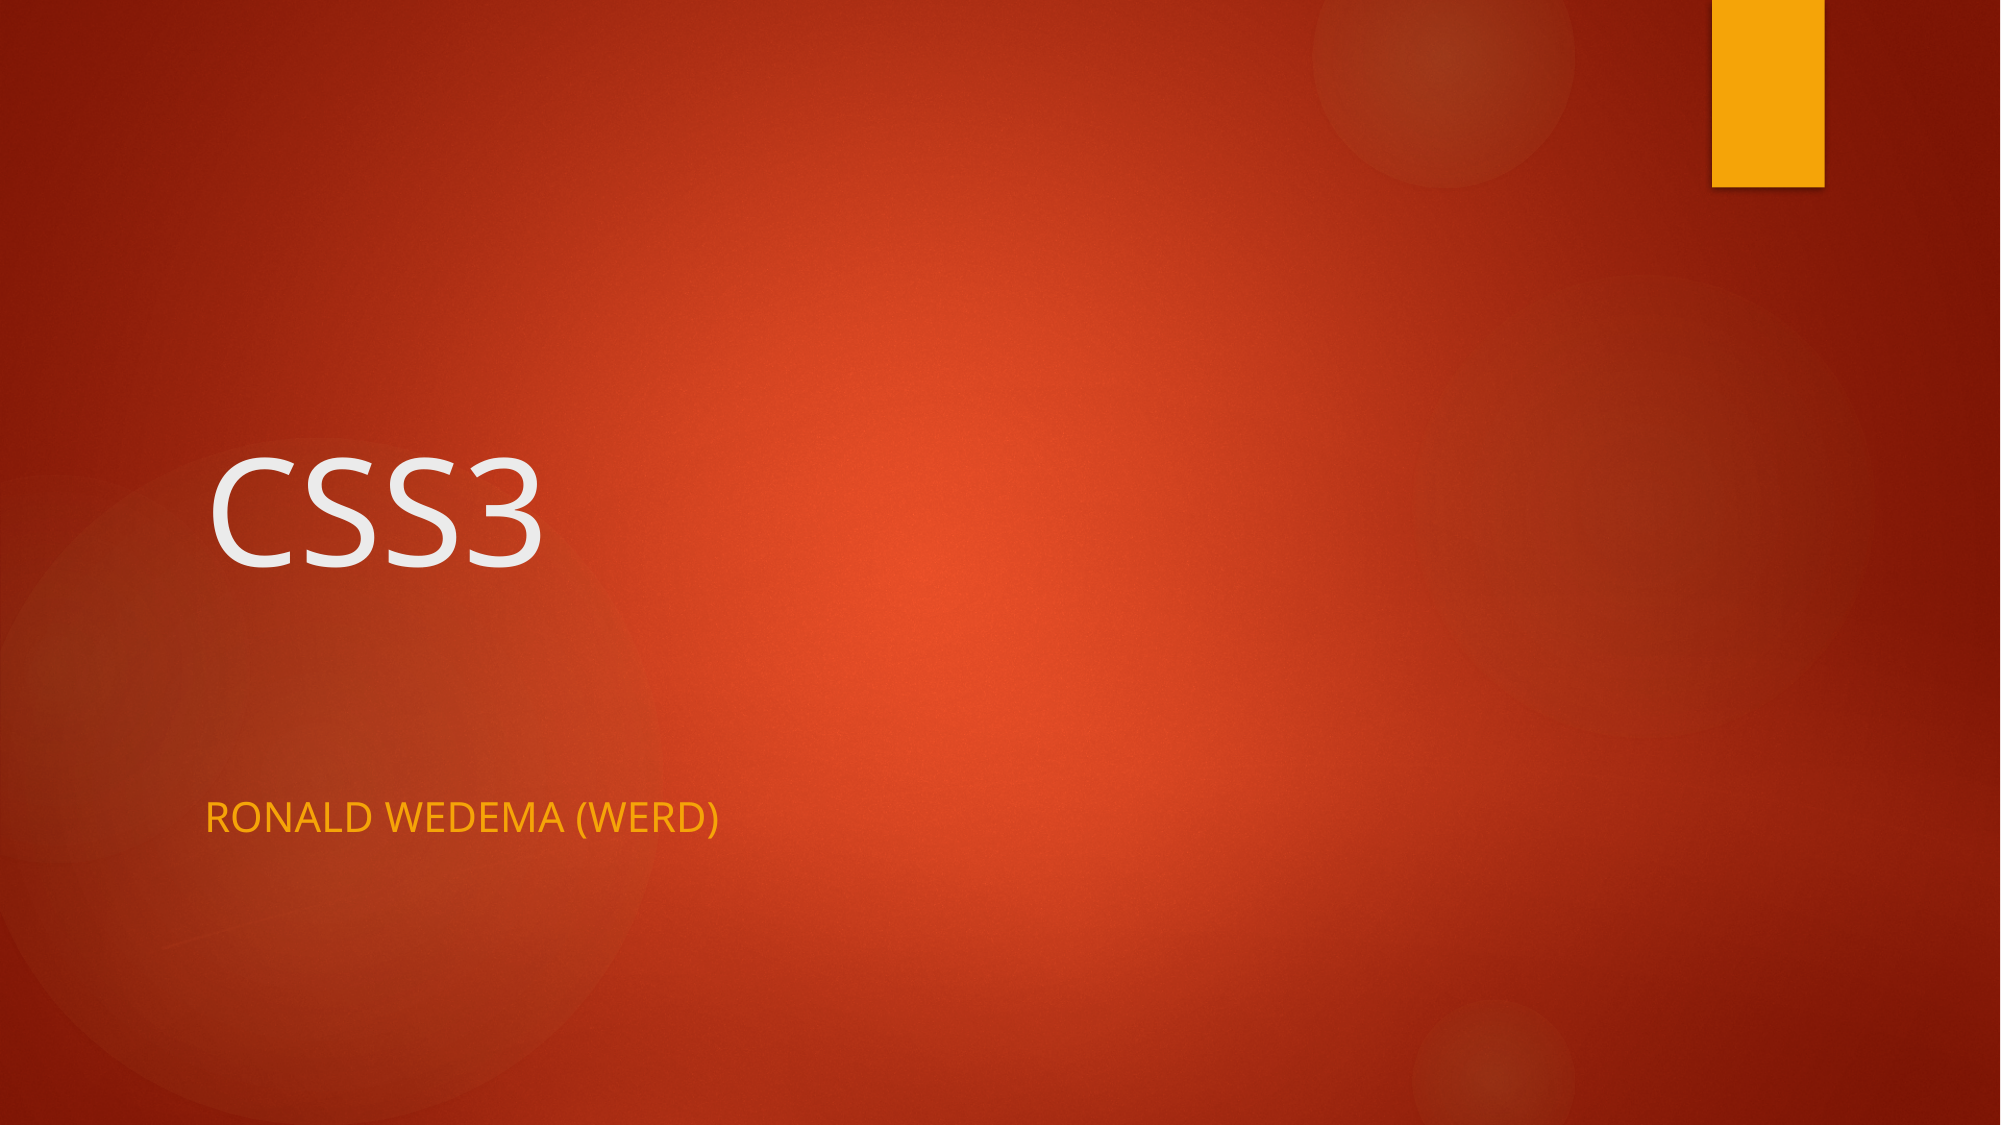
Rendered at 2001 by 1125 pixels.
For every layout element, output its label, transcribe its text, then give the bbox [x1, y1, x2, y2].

title CSS3 [189, 237, 1638, 783]
subtitle Ronald Wedema (WERD) [189, 783, 1638, 925]
